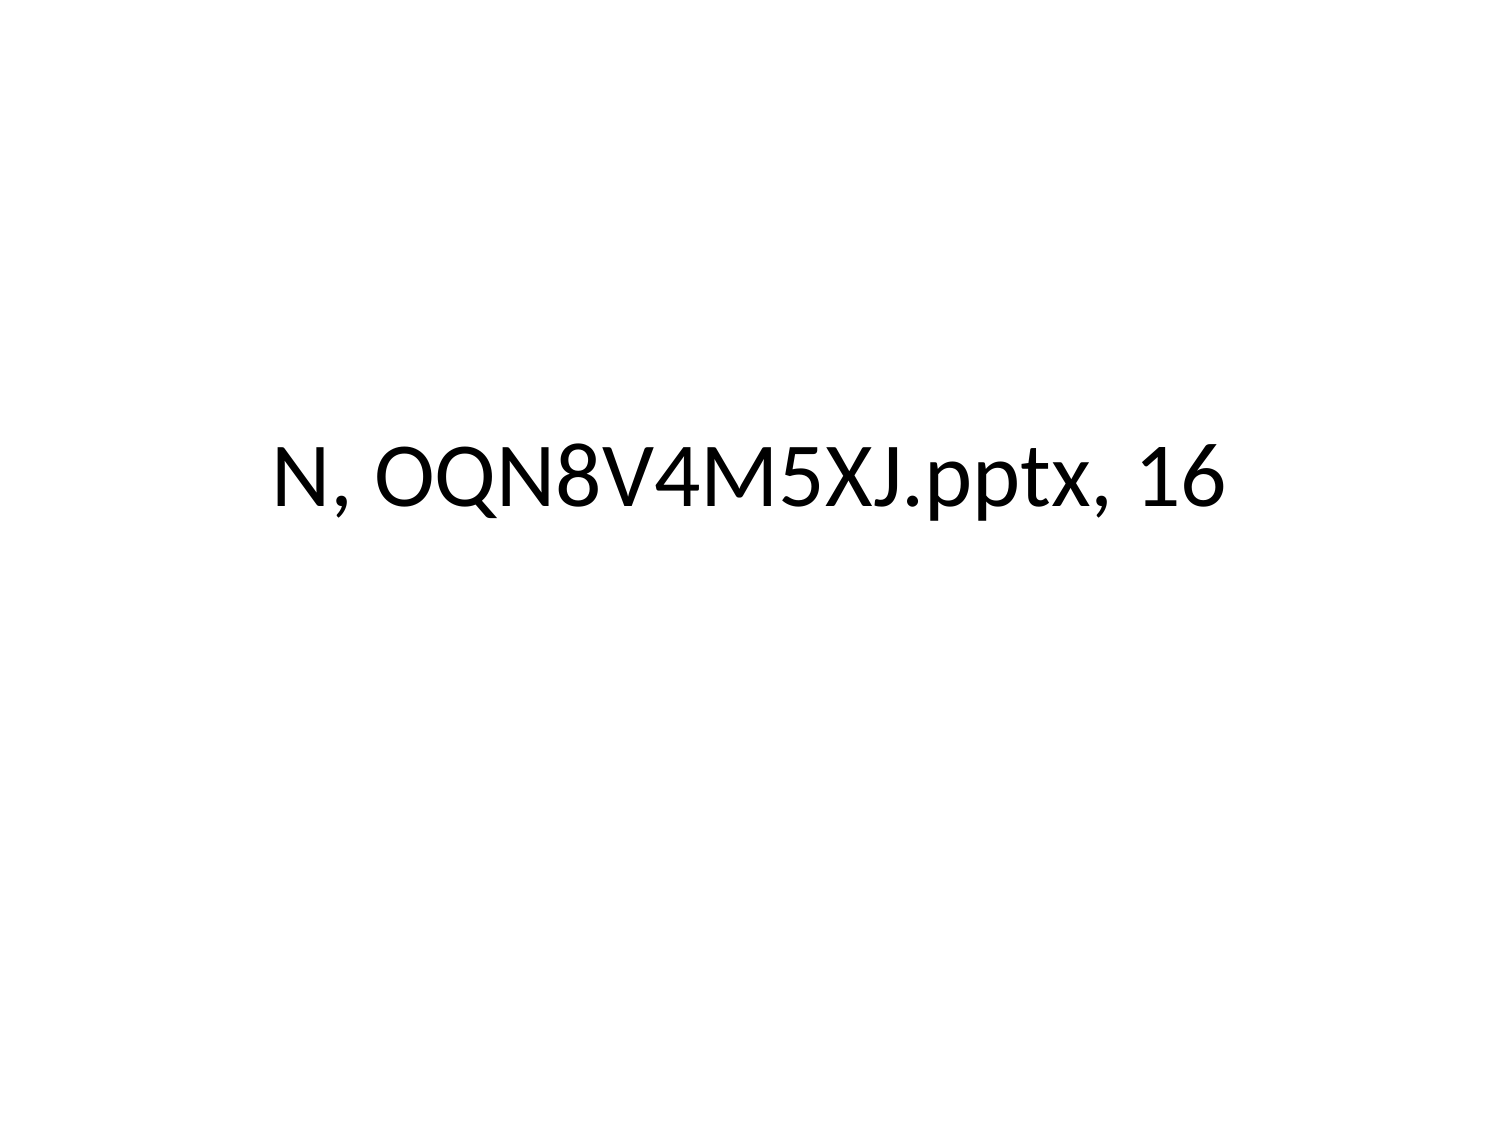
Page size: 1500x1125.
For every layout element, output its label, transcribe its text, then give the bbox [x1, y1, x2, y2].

title N, OQN8V4M5XJ.pptx, 16 [112, 349, 1388, 591]
